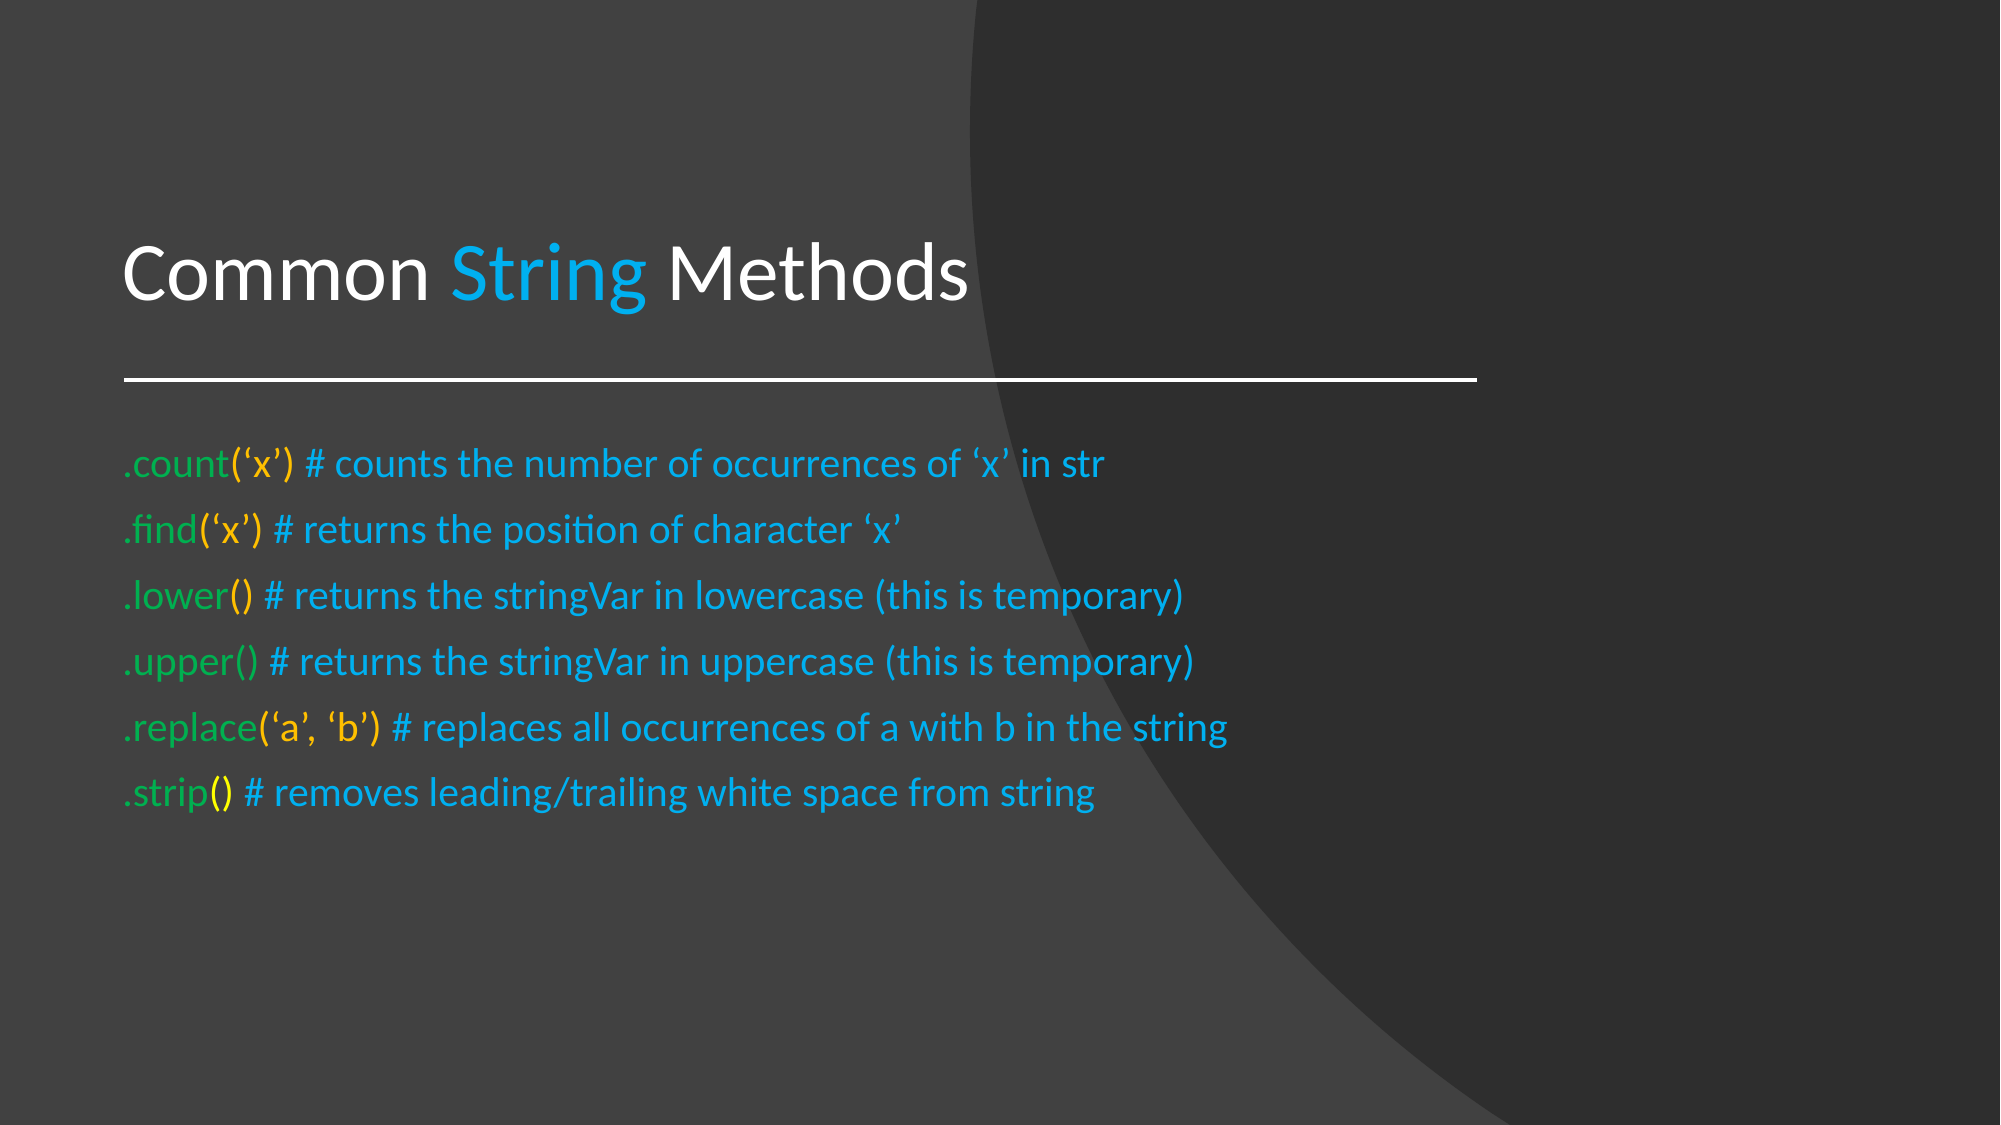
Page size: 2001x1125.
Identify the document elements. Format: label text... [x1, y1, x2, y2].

title Common String Methods [107, 59, 1586, 327]
text_box [972, 0, 2000, 1125]
list .count(‘x’) # counts the number of occurrences of ‘x’ in str .find(‘x’) # returns the position of character ‘x’ .lower() # returns the stringVar in lowercase (this is temporary) .upper() # returns the stringVar in uppercase (this is temporary) .replace(‘a’, ‘b’) # replaces all occurrences of a with b in the string .strip() # removes leading/trailing white space from string [107, 433, 1586, 1066]
